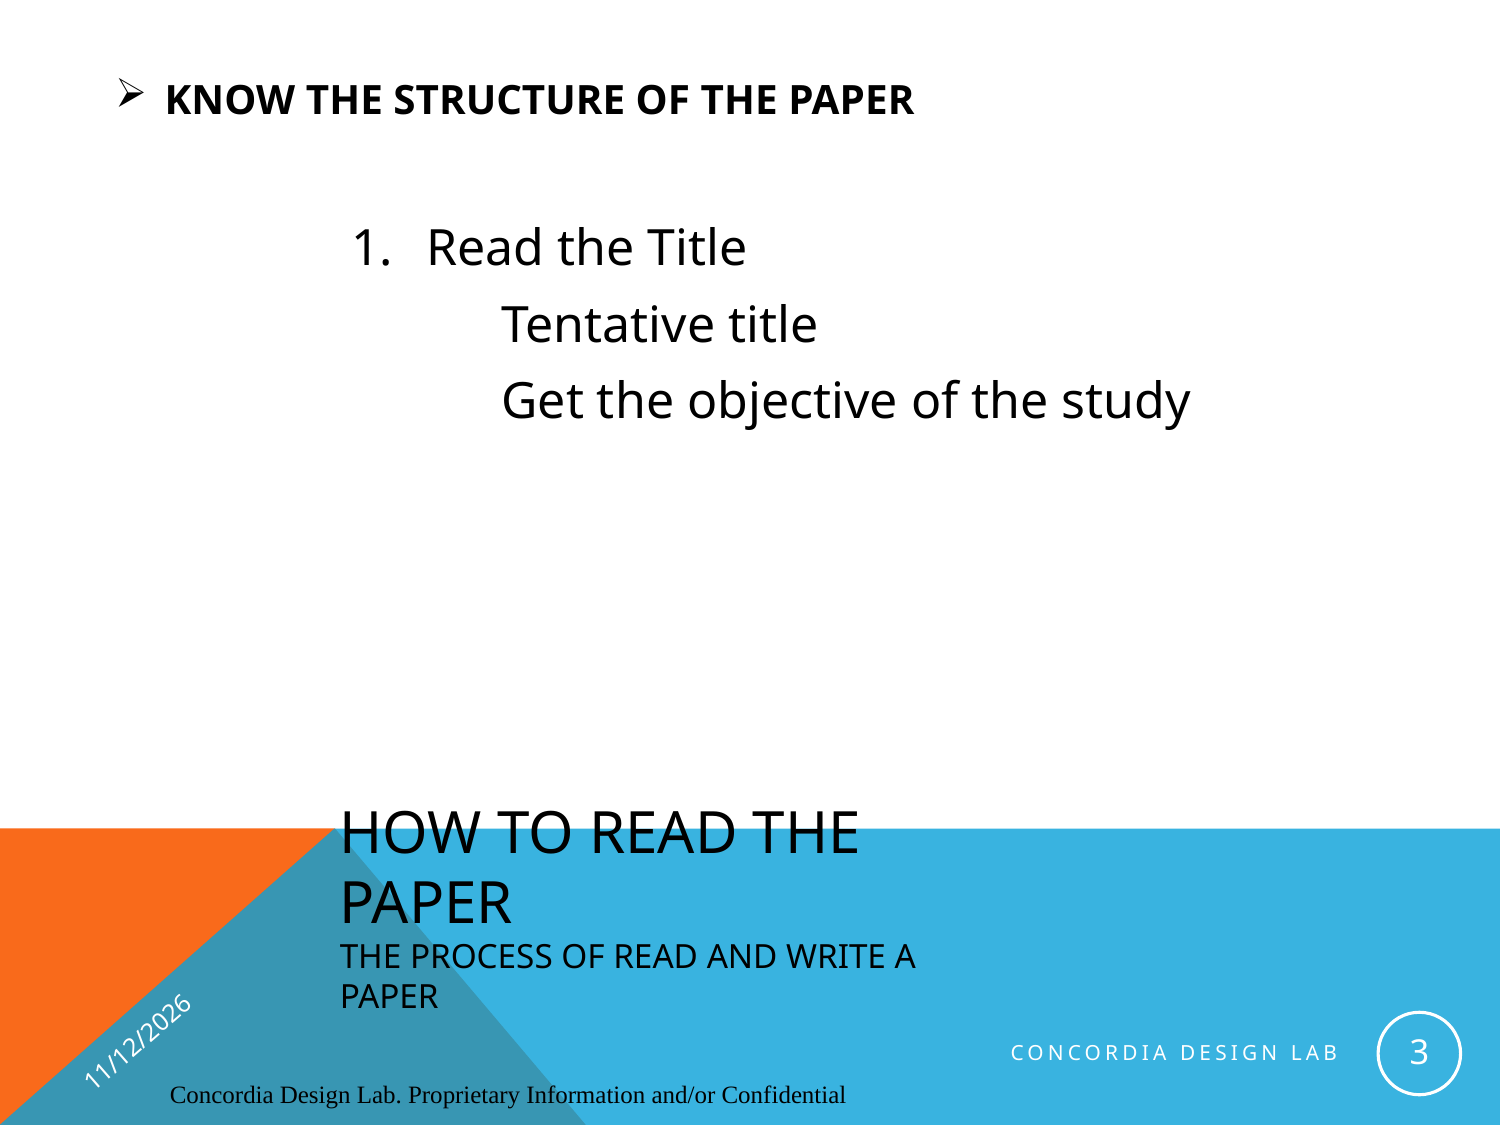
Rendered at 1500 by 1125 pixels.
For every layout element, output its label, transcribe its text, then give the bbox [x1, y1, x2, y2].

list KNOW THE STRUCTURE OF THE PAPER [100, 66, 951, 161]
text_box Concordia Design Lab. Proprietary Information and/or Confidential [155, 1071, 896, 1116]
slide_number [65, 849, 357, 1109]
footer Concordia Design Lab [577, 1031, 1352, 1076]
text_box Read the Title Tentative title Get the objective of the study [336, 208, 1306, 716]
title HOW TO READ the PAPER The process of read and write a paper [324, 834, 1022, 976]
slide_number 3 [1376, 1010, 1463, 1097]
